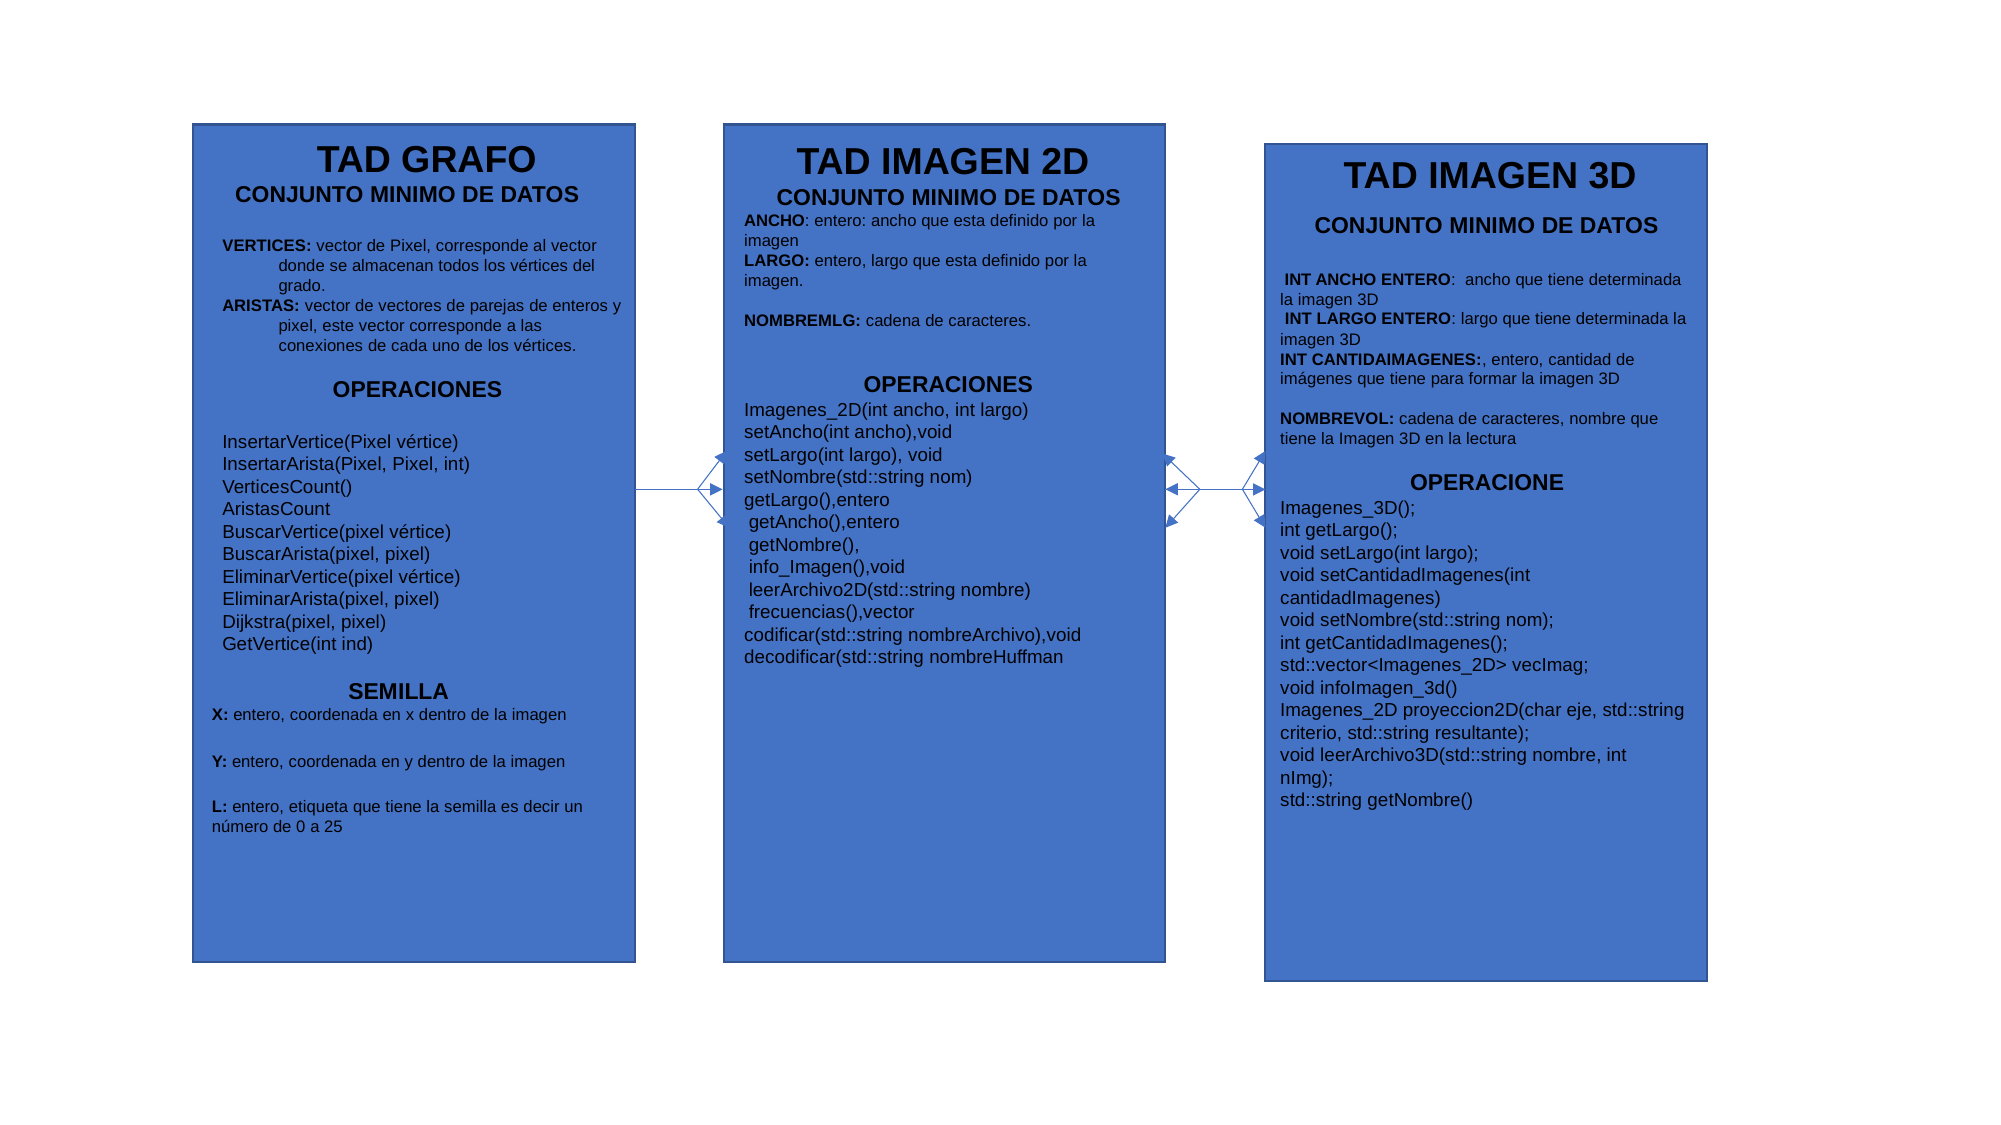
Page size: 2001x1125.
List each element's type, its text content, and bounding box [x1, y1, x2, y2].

text_box [723, 490, 1166, 963]
text_box TAD IMAGEN 2D CONJUNTO MINIMO DE DATOS ANCHO: entero: ancho que esta definido por la imagen LARGO: entero, largo que esta definido por la imagen. NOMBREMLG: cadena de caracteres. OPERACIONES Imagenes_2D(int ancho, int largo) setAncho(int ancho),void setLargo(int largo), void setNombre(std::string nom) getLargo(),entero getAncho(),entero getNombre(), info_Imagen(),void leerArchivo2D(std::string nombre) frecuencias(),vector codificar(std::string nombreArchivo),void decodificar(std::string nombreHuffman [729, 130, 1163, 777]
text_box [1242, 489, 1266, 528]
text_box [1242, 450, 1266, 489]
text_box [697, 450, 727, 489]
text_box TAD GRAFO CONJUNTO MINIMO DE DATOS VERTICES: vector de Pixel, corresponde al vector donde se almacenan todos los vértices del grado. ARISTAS: vector de vectores de parejas de enteros y pixel, este vector corresponde a las conexiones de cada uno de los vértices. OPERACIONES InsertarVertice(Pixel vértice) InsertarArista(Pixel, Pixel, int) VerticesCount() AristasCount BuscarVertice(pixel vértice) BuscarArista(pixel, pixel) EliminarVertice(pixel vértice) EliminarArista(pixel, pixel) Dijkstra(pixel, pixel) GetVertice(int ind) SEMILLA X: entero, coordenada en x dentro de la imagen Y: entero, coordenada en y dentro de la imagen L: entero, etiqueta que tiene la semilla es decir un número de 0 a 25 [197, 127, 639, 844]
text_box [697, 489, 730, 528]
text_box [723, 123, 1166, 489]
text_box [1165, 489, 1200, 528]
text_box TAD IMAGEN 3D CONJUNTO MINIMO DE DATOS INT ANCHO ENTERO: ancho que tiene determinada la imagen 3D INT LARGO ENTERO: largo que tiene determinada la imagen 3D INT CANTIDAIMAGENES:, entero, cantidad de imágenes que tiene para formar la imagen 3D NOMBREVOL: cadena de caracteres, nombre que tiene la Imagen 3D en la lectura OPERACIONE Imagenes_3D(); int getLargo(); void setLargo(int largo); void setCantidadImagenes(int cantidadImagenes) void setNombre(std::string nom); int getCantidadImagenes(); std::vector<Imagenes_2D> vecImag; void infoImagen_3d() Imagenes_2D proyeccion2D(char eje, std::string criterio, std::string resultante); void leerArchivo3D(std::string nombre, int nImg); std::string getNombre() [1265, 143, 1705, 878]
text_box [1162, 455, 1200, 490]
text_box [192, 123, 636, 963]
text_box [1264, 143, 1708, 982]
